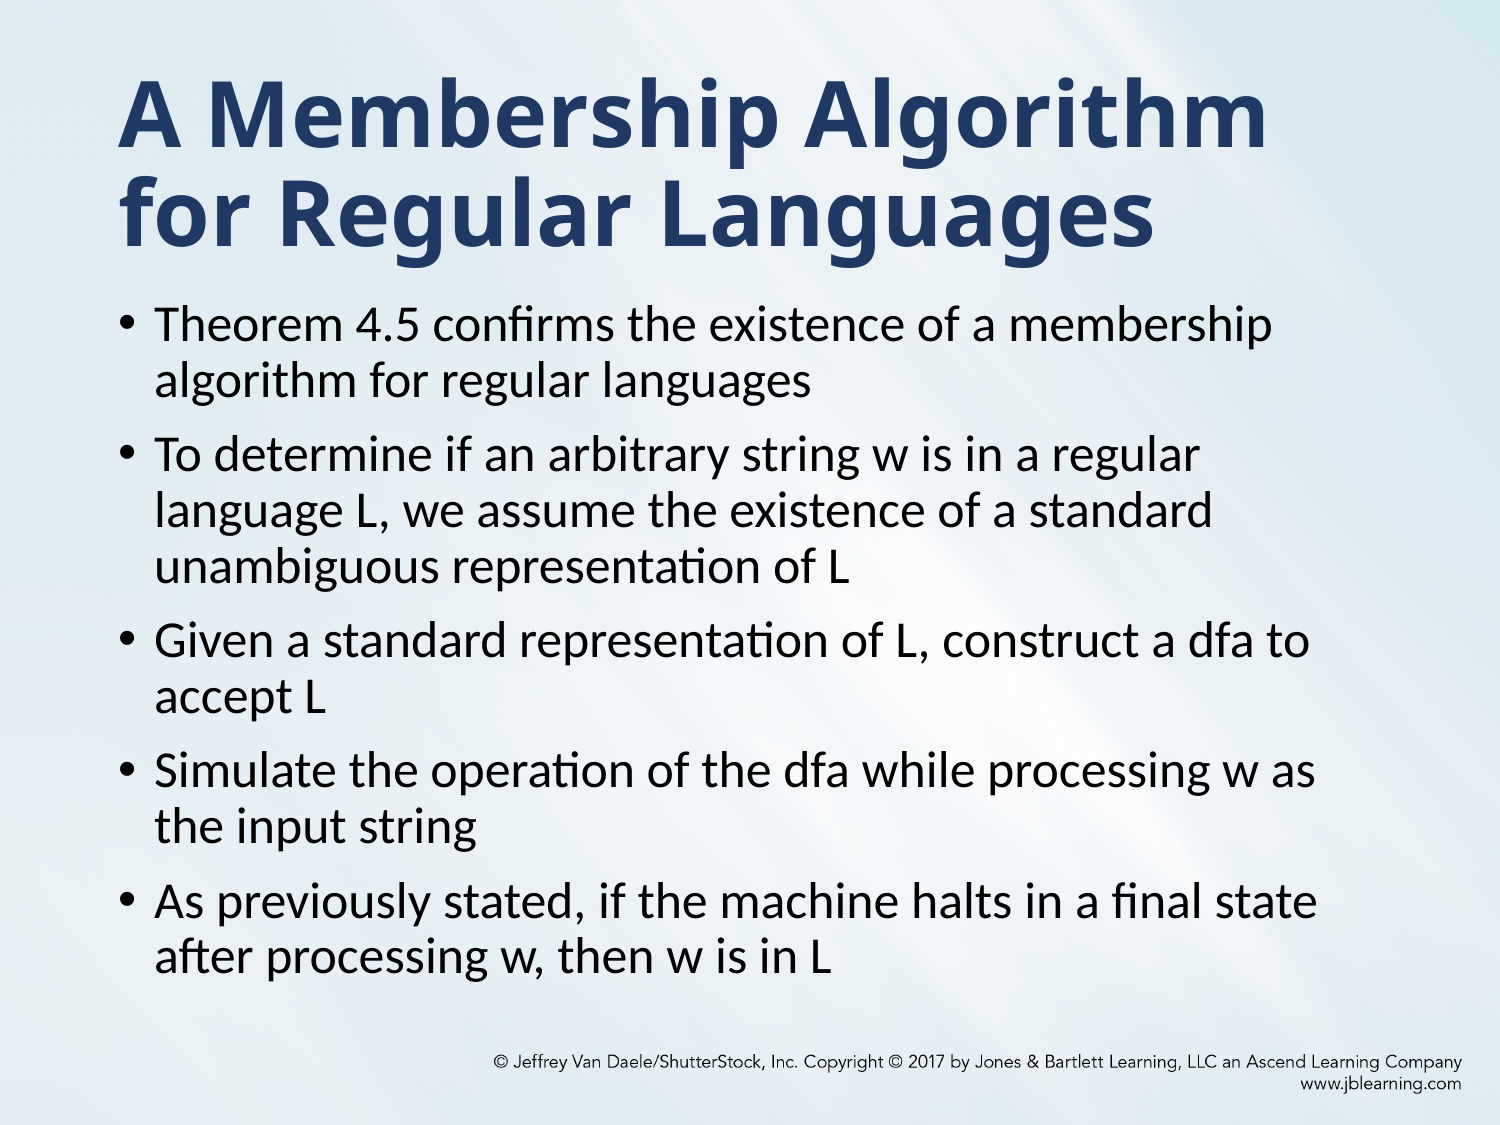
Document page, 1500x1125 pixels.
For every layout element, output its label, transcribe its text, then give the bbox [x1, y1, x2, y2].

picture [0, 0, 1500, 1125]
list Theorem 4.5 confirms the existence of a membership algorithm for regular languages To determine if an arbitrary string w is in a regular language L, we assume the existence of a standard unambiguous representation of L Given a standard representation of L, construct a dfa to accept L Simulate the operation of the dfa while processing w as the input string As previously stated, if the machine halts in a final state after processing w, then w is in L [103, 289, 1378, 1000]
title A Membership Algorithm for Regular Languages [103, 45, 1316, 289]
